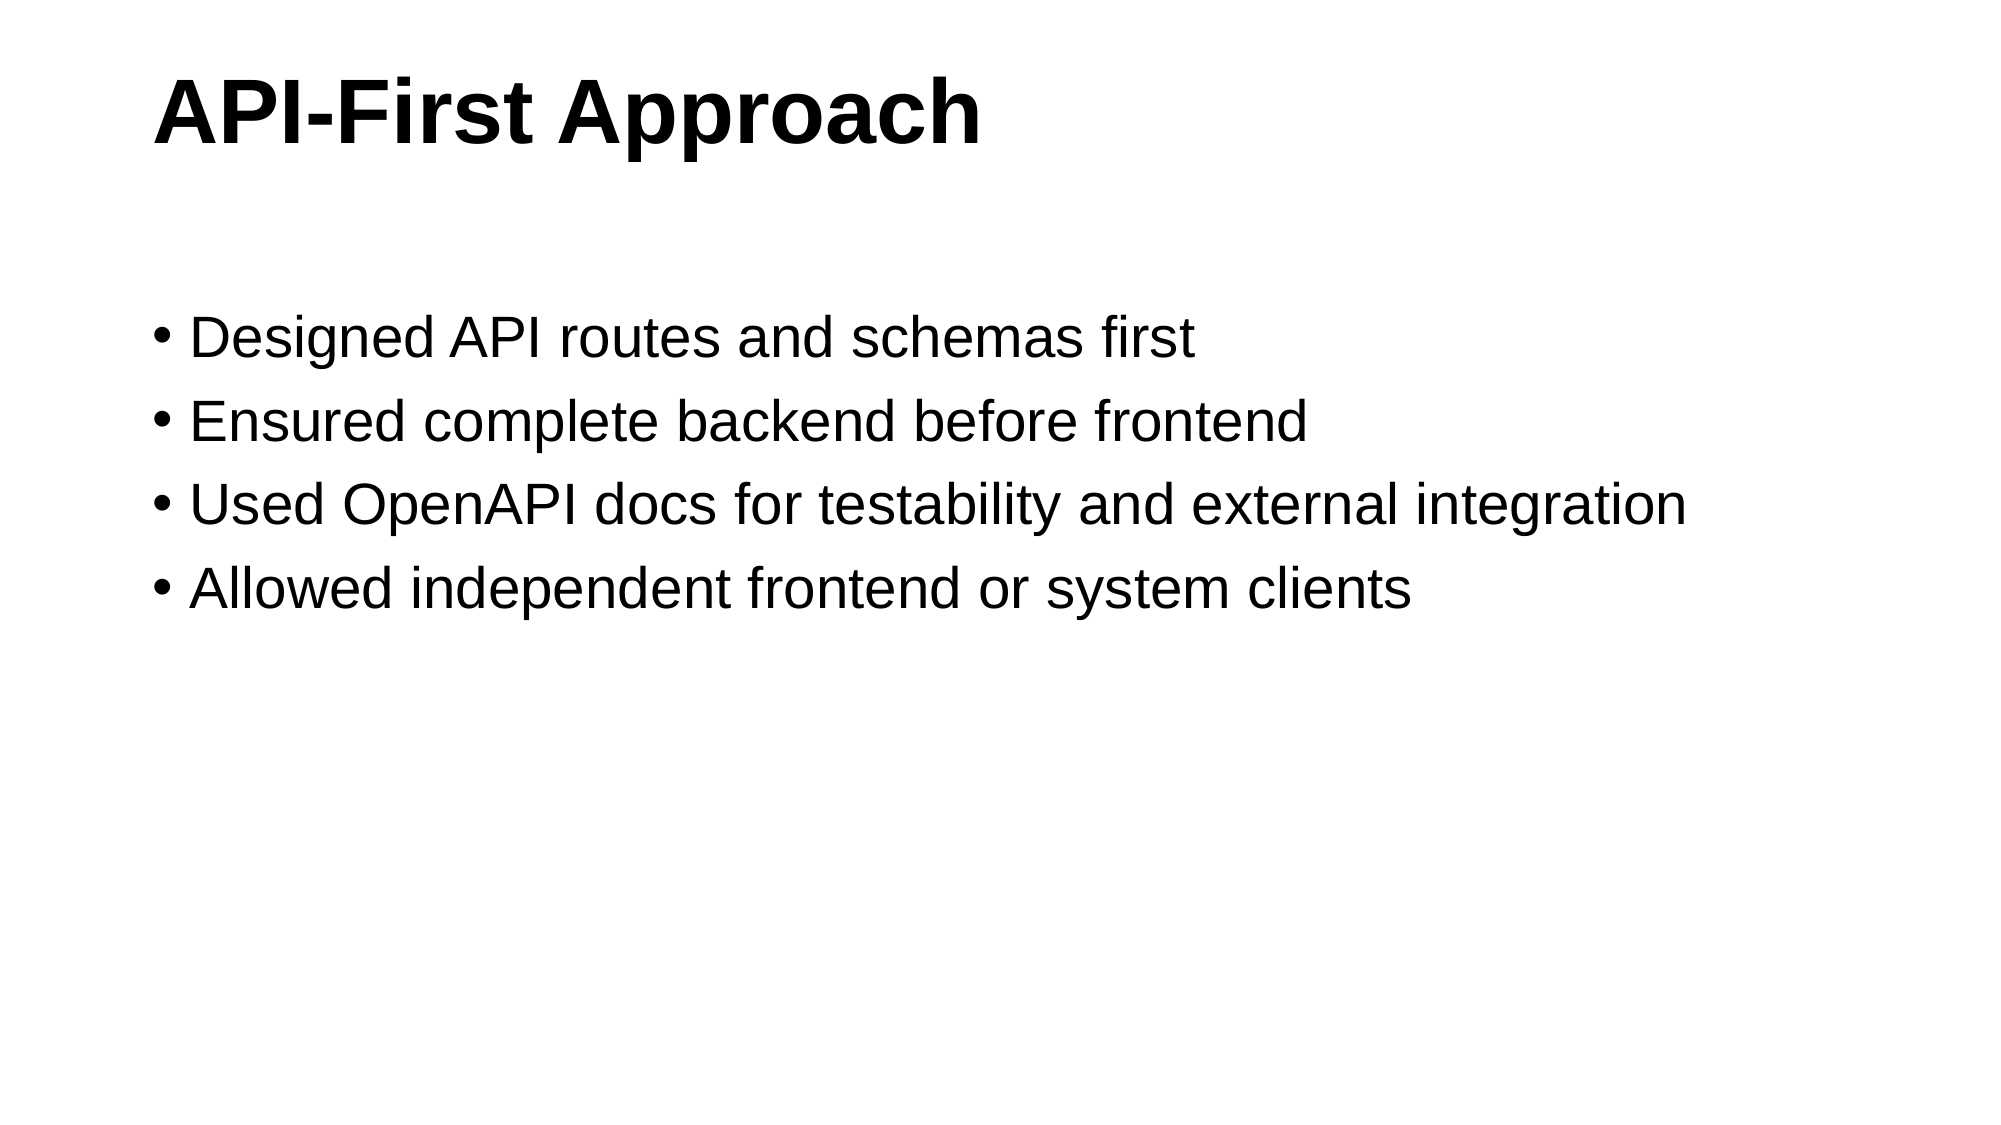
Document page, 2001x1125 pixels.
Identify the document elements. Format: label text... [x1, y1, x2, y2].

list Designed API routes and schemas first Ensured complete backend before frontend Used OpenAPI docs for testability and external integration Allowed independent frontend or system clients [137, 299, 1863, 1014]
title API-First Approach [137, 59, 1863, 278]
